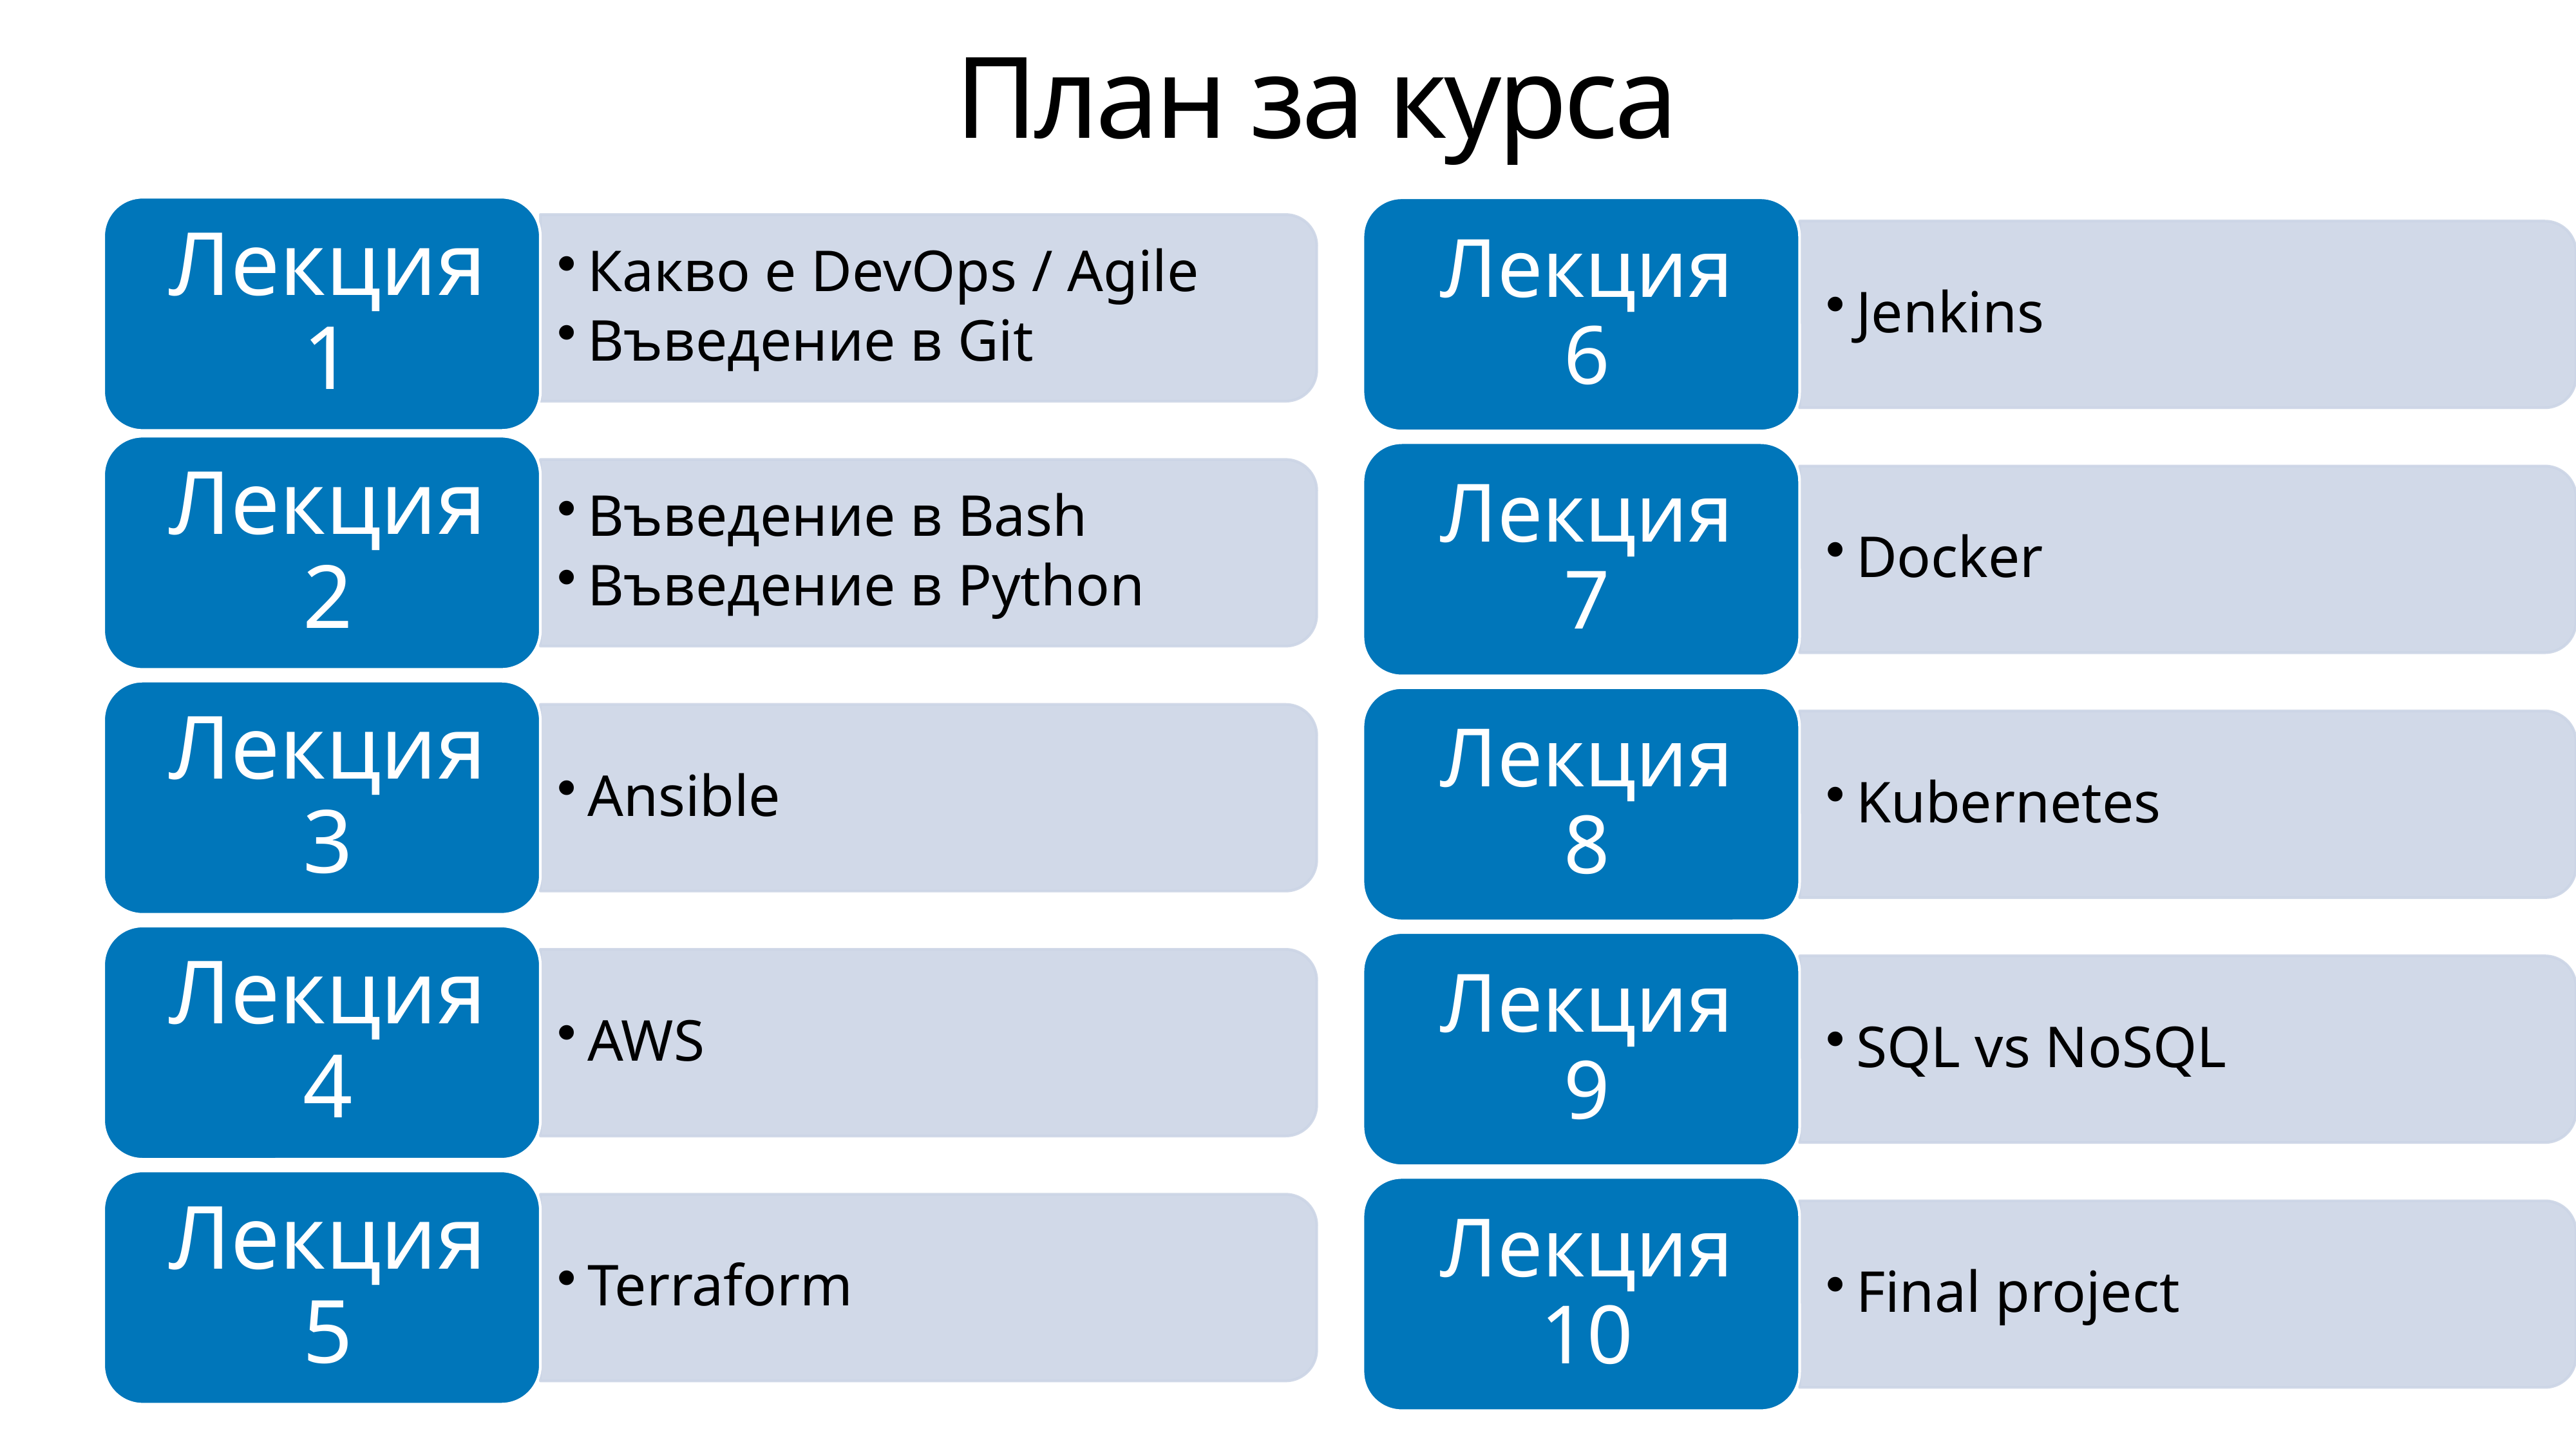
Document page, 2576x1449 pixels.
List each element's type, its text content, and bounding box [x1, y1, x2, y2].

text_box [103, 190, 1317, 1405]
title План за курса [162, 0, 2471, 166]
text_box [1363, 196, 2576, 1412]
